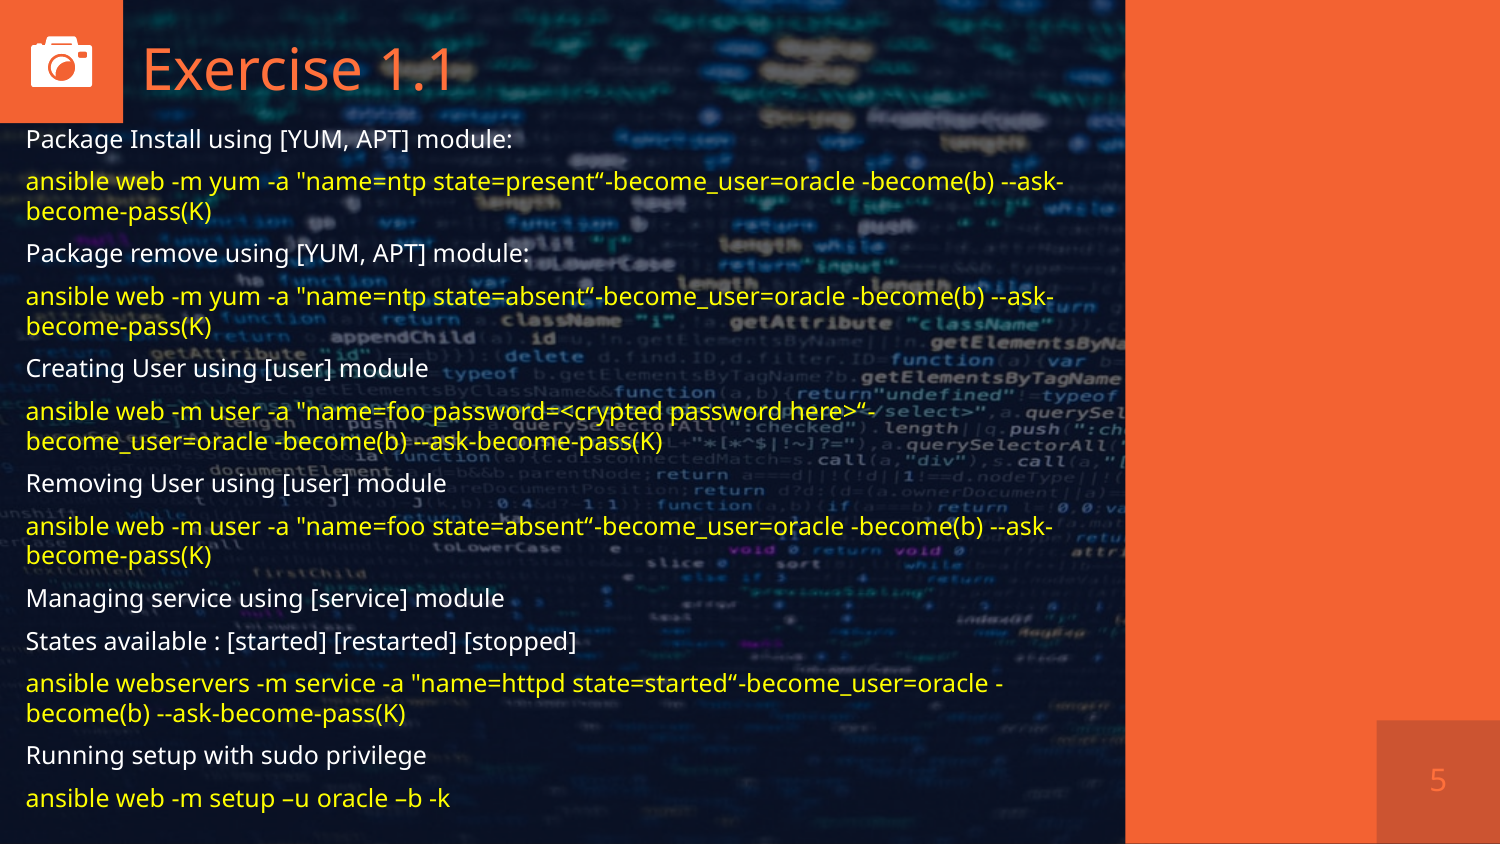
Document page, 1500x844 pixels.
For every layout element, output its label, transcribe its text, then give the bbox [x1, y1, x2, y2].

title Exercise 1.1 [141, 20, 1086, 103]
list Package Install using [YUM, APT] module: ansible web -m yum -a "name=ntp state=present“-become_user=oracle -become(b) --ask-become-pass(K) Package remove using [YUM, APT] module: ansible web -m yum -a "name=ntp state=absent“-become_user=oracle -become(b) --ask-become-pass(K) Creating User using [user] module ansible web -m user -a "name=foo password=<crypted password here>“-become_user=oracle -become(b) --ask-become-pass(K) Removing User using [user] module ansible web -m user -a "name=foo state=absent“-become_user=oracle -become(b) --ask-become-pass(K) Managing service using [service] module States available : [started] [restarted] [stopped] ansible webservers -m service -a "name=httpd state=started“-become_user=oracle -become(b) --ask-become-pass(K) Running setup with sudo privilege ansible web -m setup –u oracle –b -k [11, 123, 1114, 824]
slide_number 5 [1376, 720, 1500, 844]
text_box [30, 35, 93, 88]
